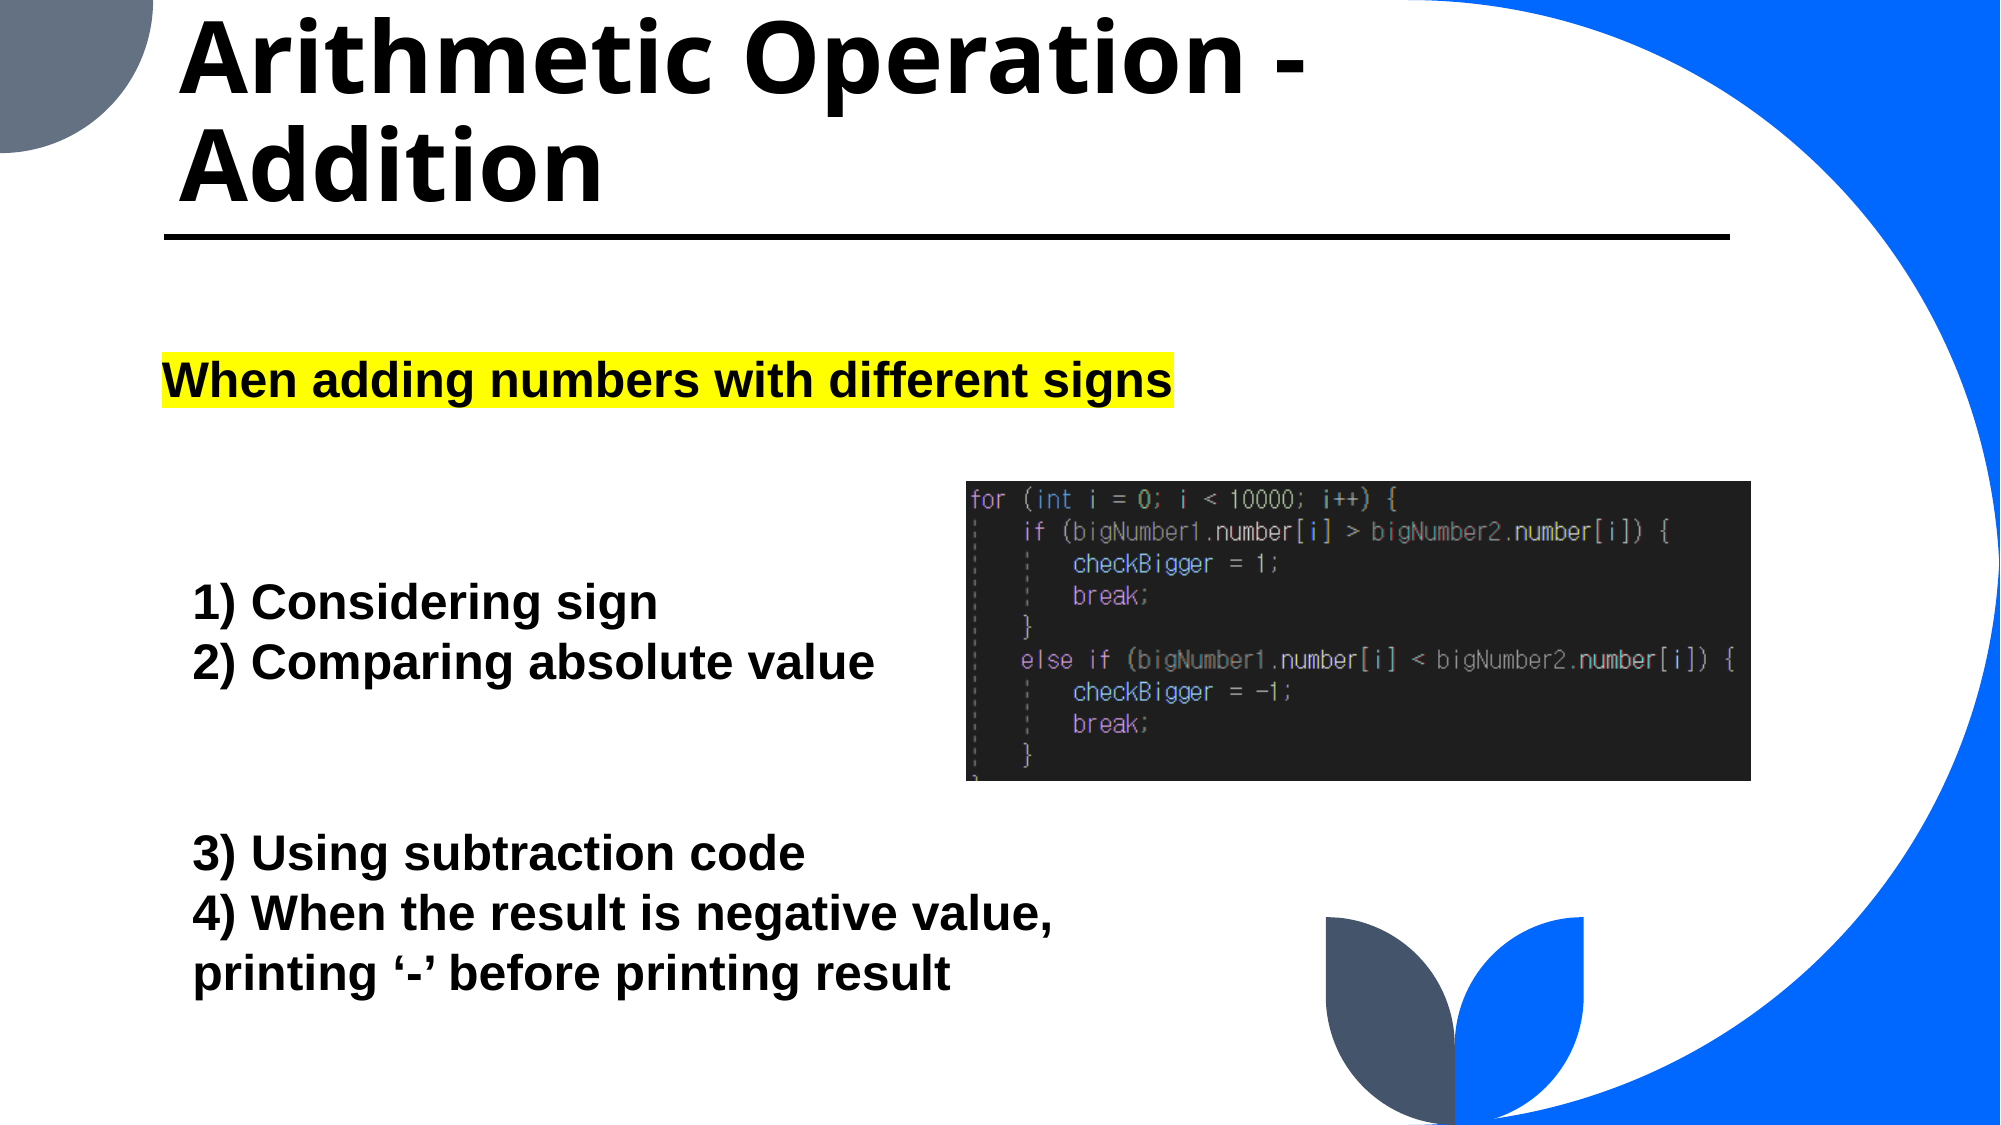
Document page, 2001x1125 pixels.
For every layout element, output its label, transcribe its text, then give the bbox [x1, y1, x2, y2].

text_box 1) Considering sign 2) Comparing absolute value [177, 562, 917, 698]
text_box 3) Using subtraction code 4) When the result is negative value, printing ‘-’ before printing result [177, 812, 1166, 1008]
title Arithmetic Operation - Addition [164, 13, 1769, 231]
picture [966, 480, 1751, 781]
text_box When adding numbers with different signs [147, 340, 1226, 415]
